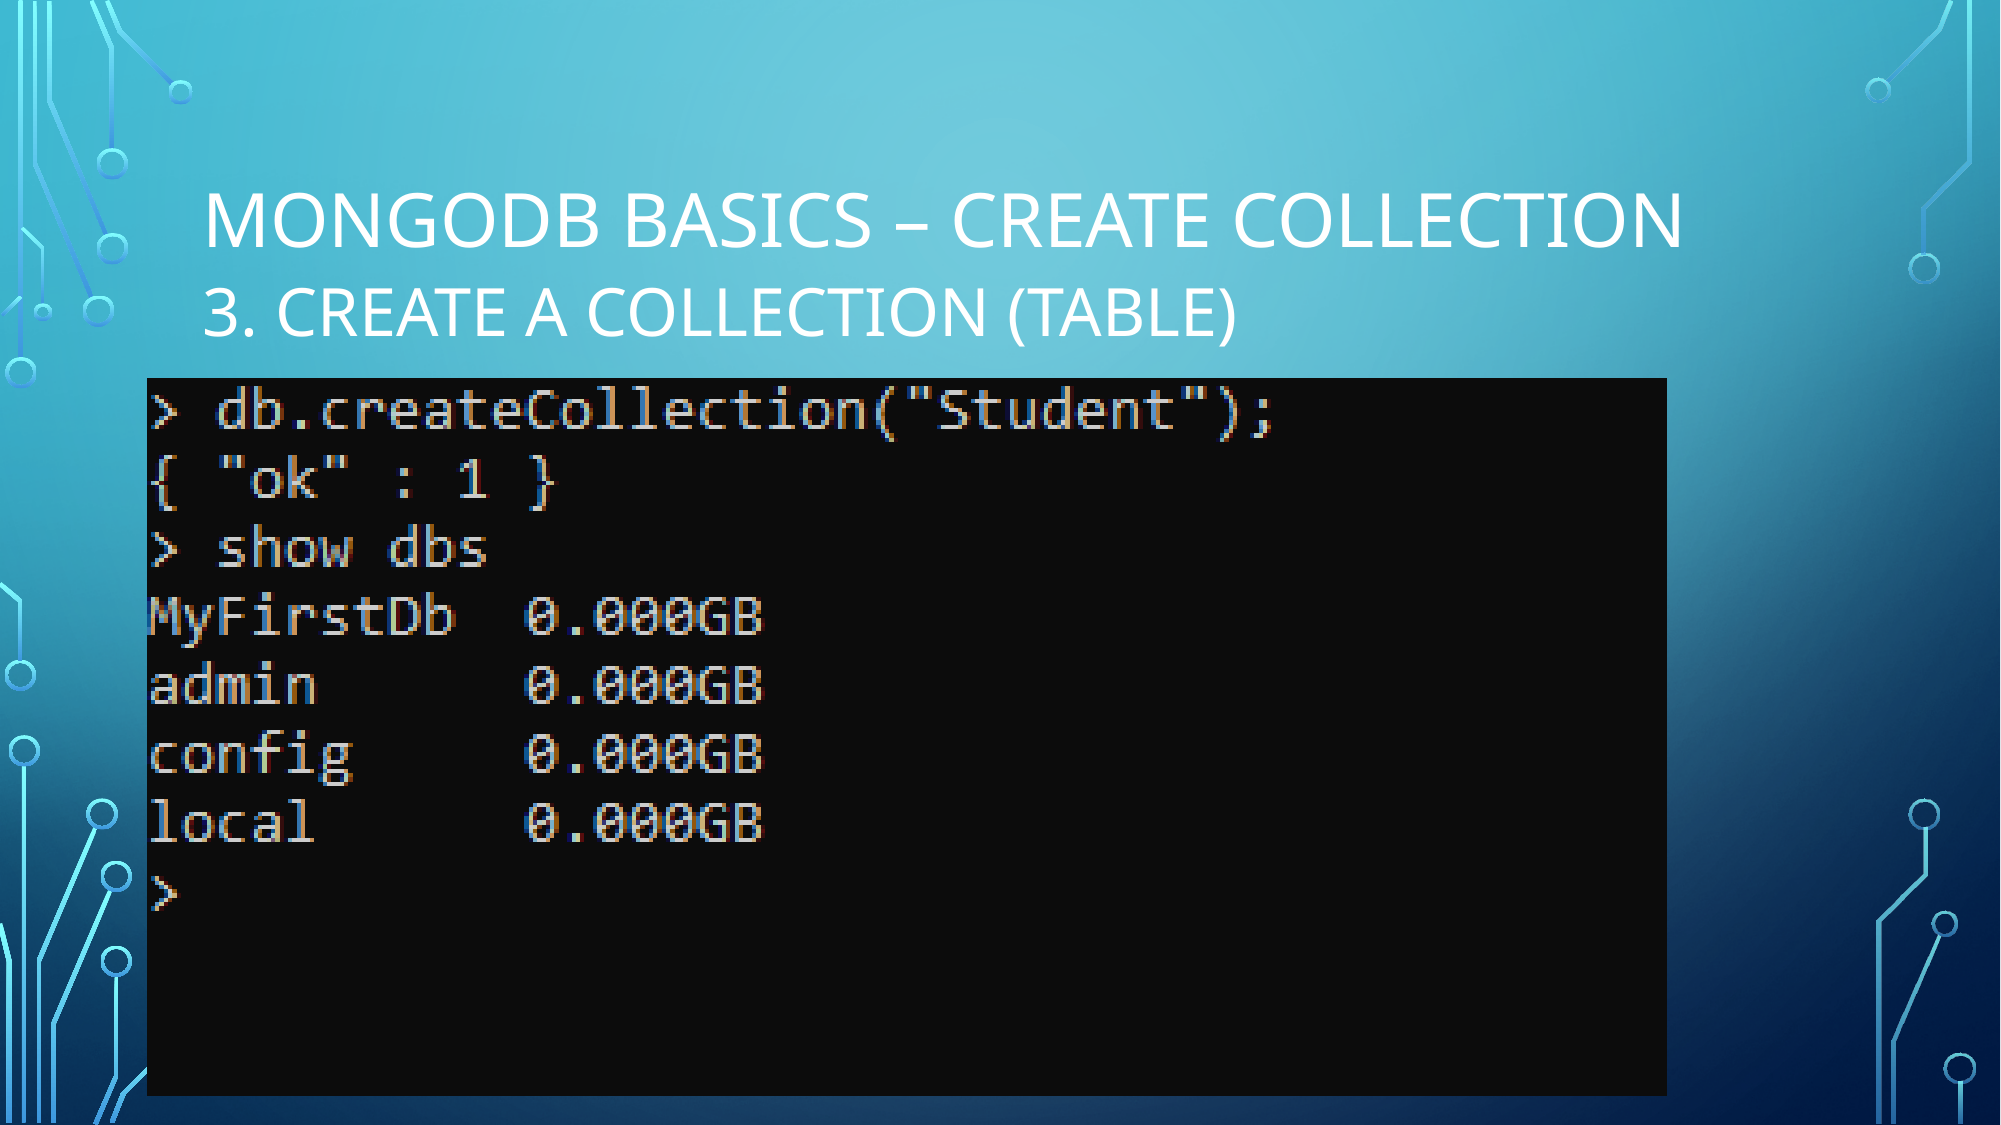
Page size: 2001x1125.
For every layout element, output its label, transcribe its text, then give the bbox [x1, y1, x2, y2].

list 3. Create a collection (table) [187, 222, 1644, 358]
title Mongodb basics – create collection [187, 101, 1813, 344]
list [147, 378, 1668, 1096]
